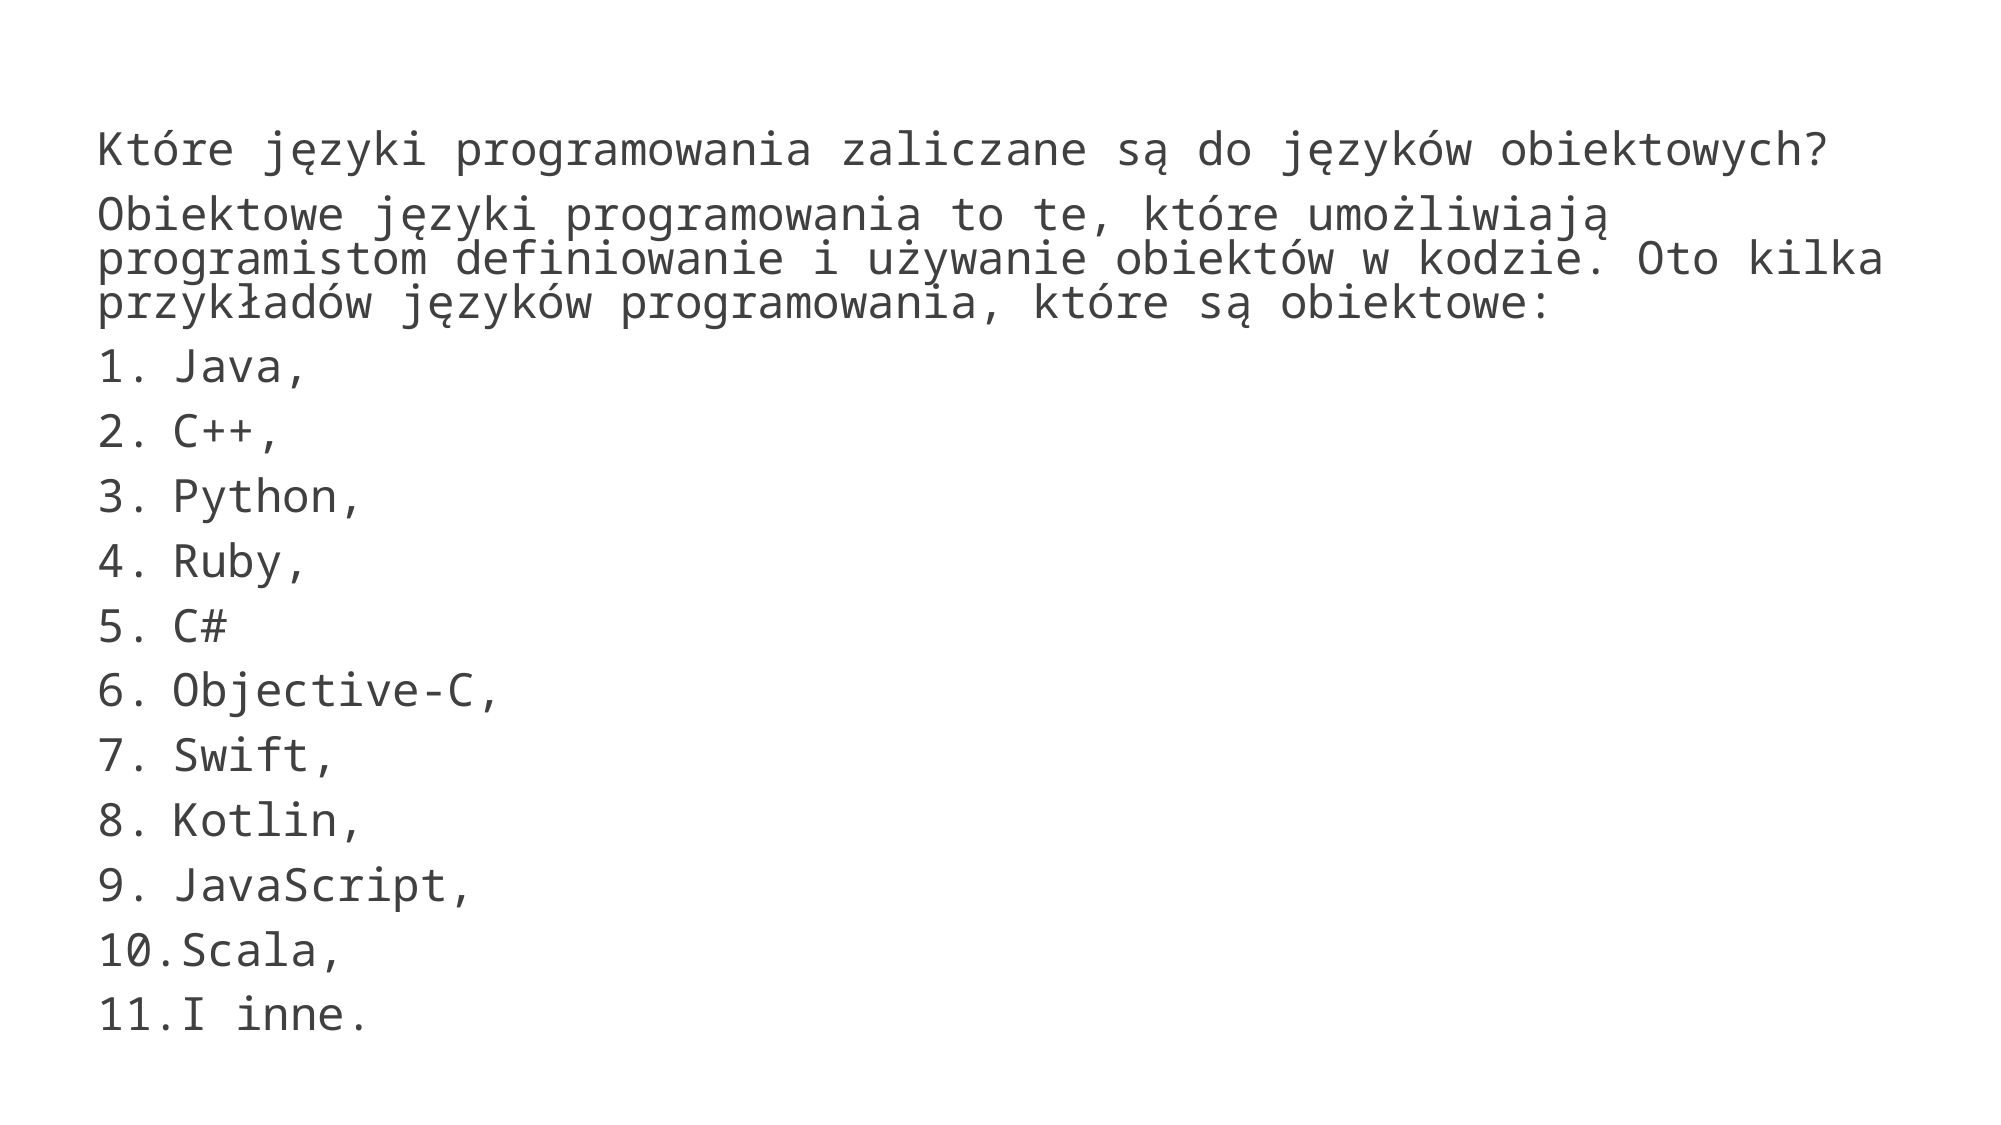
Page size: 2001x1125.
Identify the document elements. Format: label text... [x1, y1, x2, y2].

subtitle Które języki programowania zaliczane są do języków obiektowych? Obiektowe języki programowania to te, które umożliwiają programistom definiowanie i używanie obiektów w kodzie. Oto kilka przykładów języków programowania, które są obiektowe: Java, C++, Python, Ruby, C# Objective-C, Swift, Kotlin, JavaScript, Scala, I inne. [82, 122, 1918, 1081]
